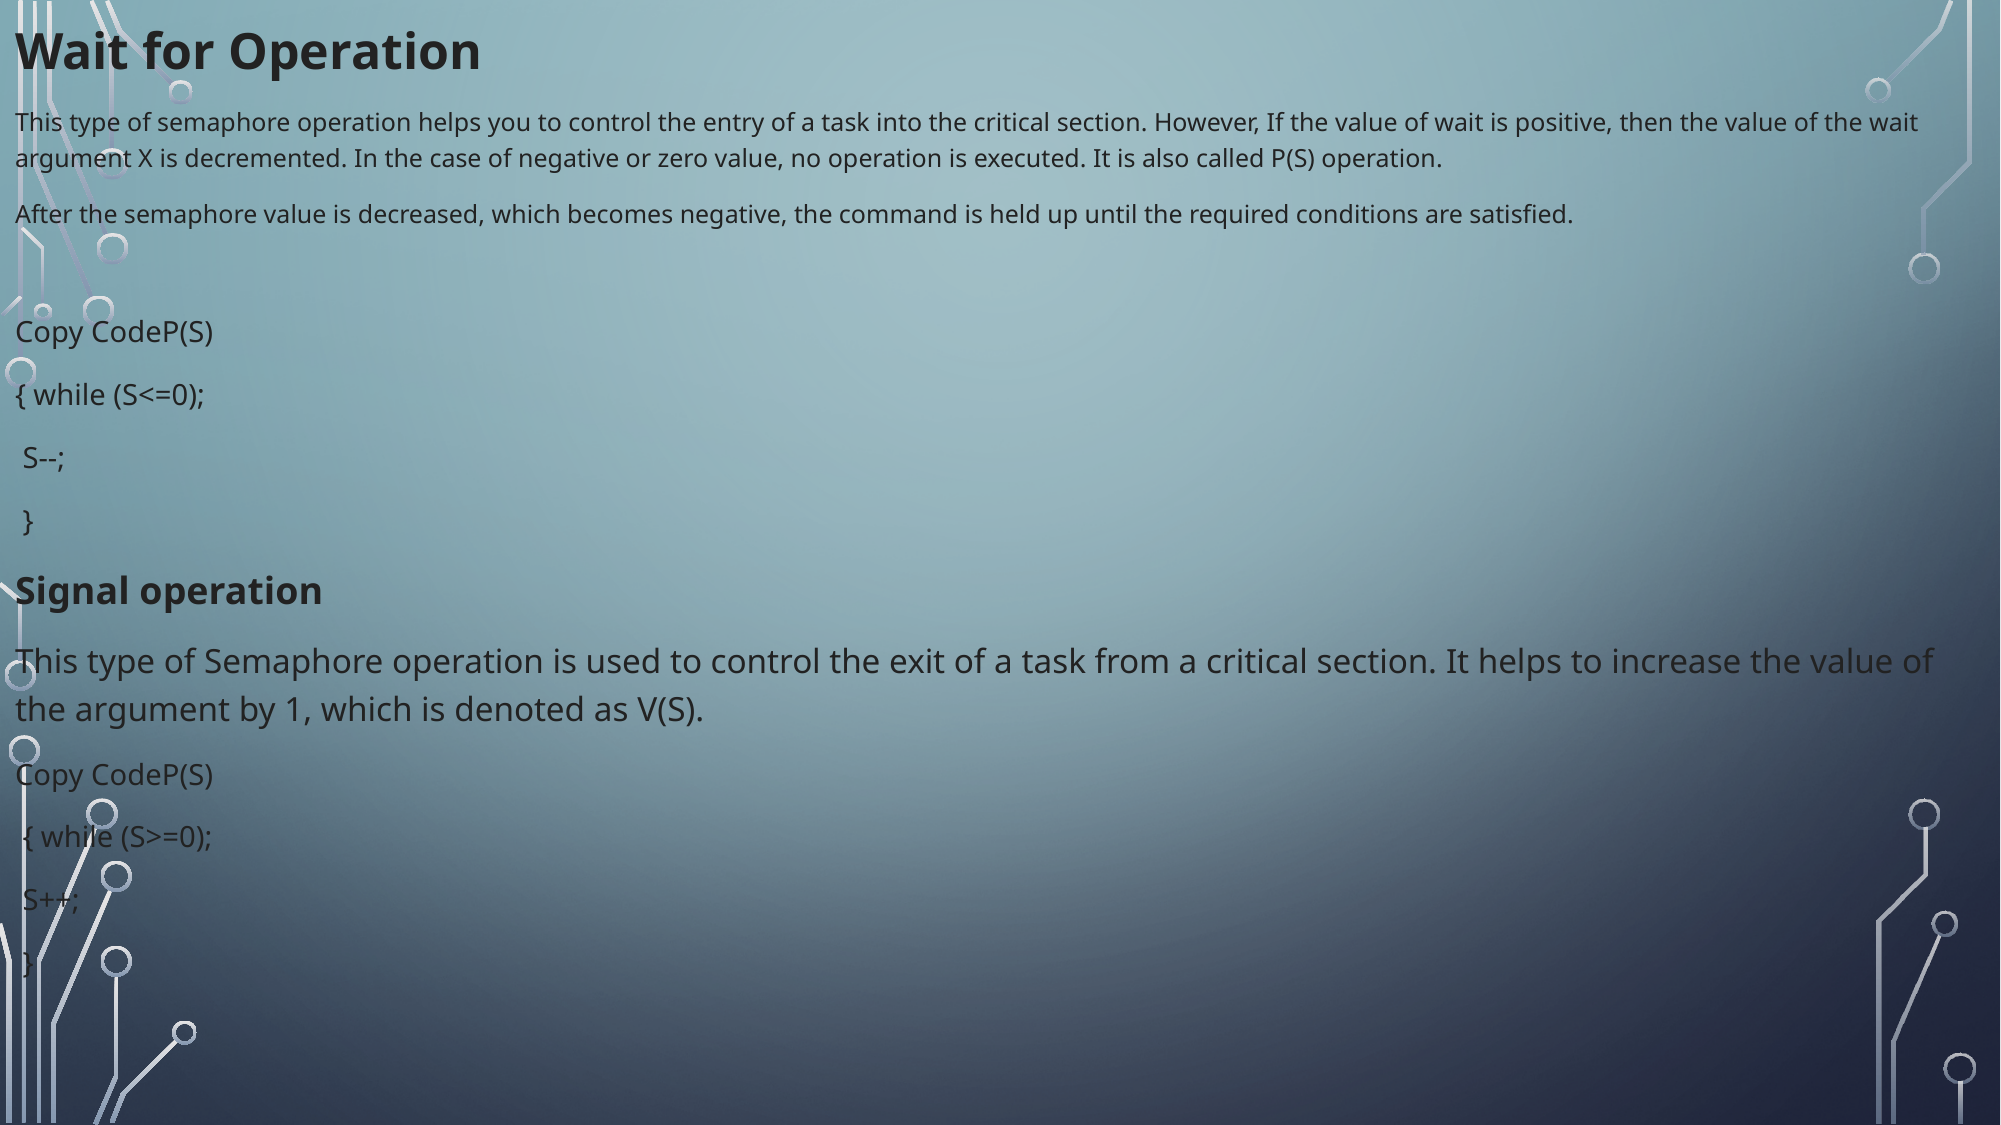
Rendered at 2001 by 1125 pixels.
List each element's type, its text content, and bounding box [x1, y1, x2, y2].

list Wait for Operation This type of semaphore operation helps you to control the entry of a task into the critical section. However, If the value of wait is positive, then the value of the wait argument X is decremented. In the case of negative or zero value, no operation is executed. It is also called P(S) operation. After the semaphore value is decreased, which becomes negative, the command is held up until the required conditions are satisfied. Copy CodeP(S) { while (S<=0); S--; } Signal operation This type of Semaphore operation is used to control the exit of a task from a critical section. It helps to increase the value of the argument by 1, which is denoted as V(S). Copy CodeP(S) { while (S>=0); S++; } [0, 0, 1990, 1125]
